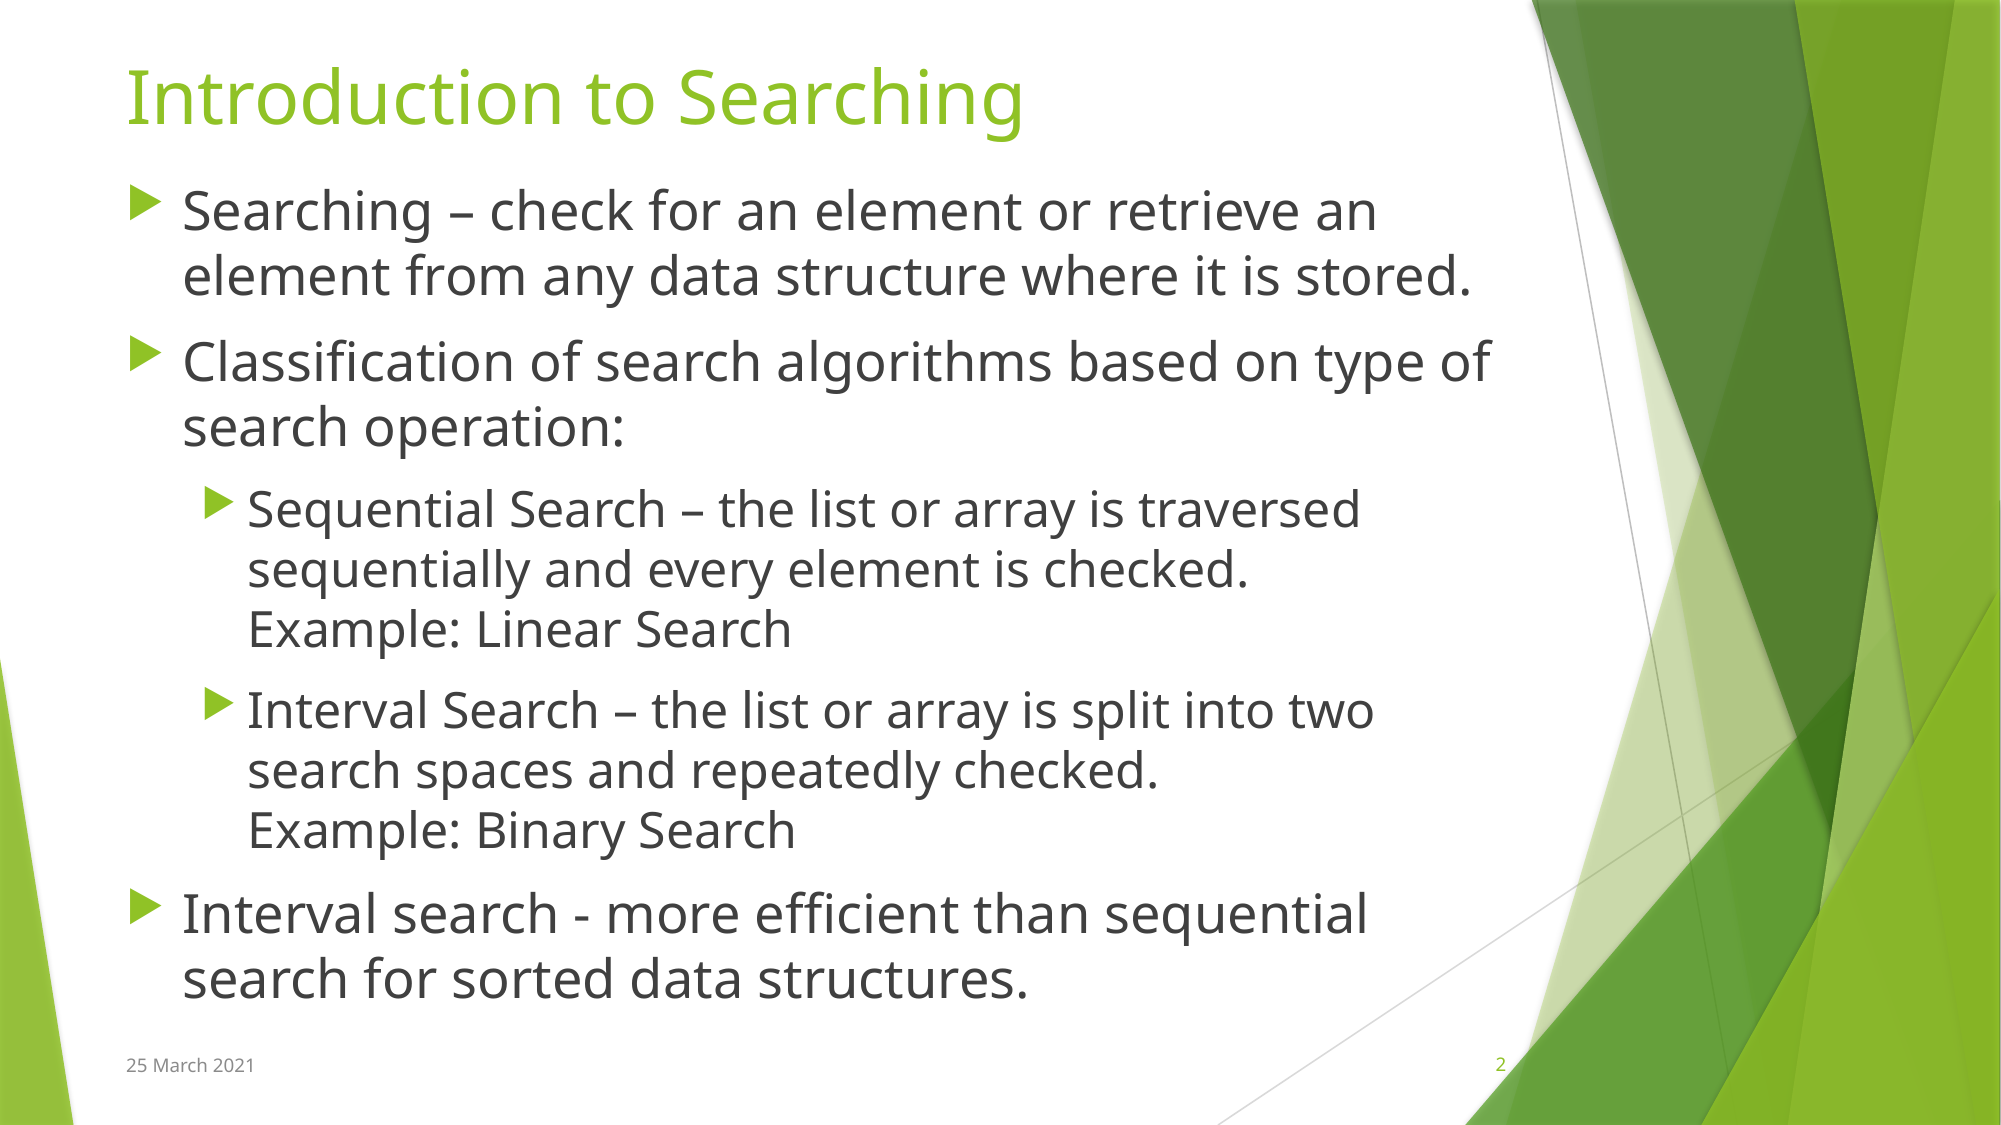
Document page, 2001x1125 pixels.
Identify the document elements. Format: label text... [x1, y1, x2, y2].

slide_number 2 [1409, 1035, 1522, 1095]
title Introduction to Searching [111, 41, 1522, 152]
footer 25 March 2021 [111, 1035, 1145, 1095]
list Searching – check for an element or retrieve an element from any data structure where it is stored. Classification of search algorithms based on type of search operation: Sequential Search – the list or array is traversed sequentially and every element is checked. Example: Linear Search Interval Search – the list or array is split into two search spaces and repeatedly checked. Example: Binary Search Interval search - more efficient than sequential search for sorted data structures. [111, 168, 1522, 1036]
